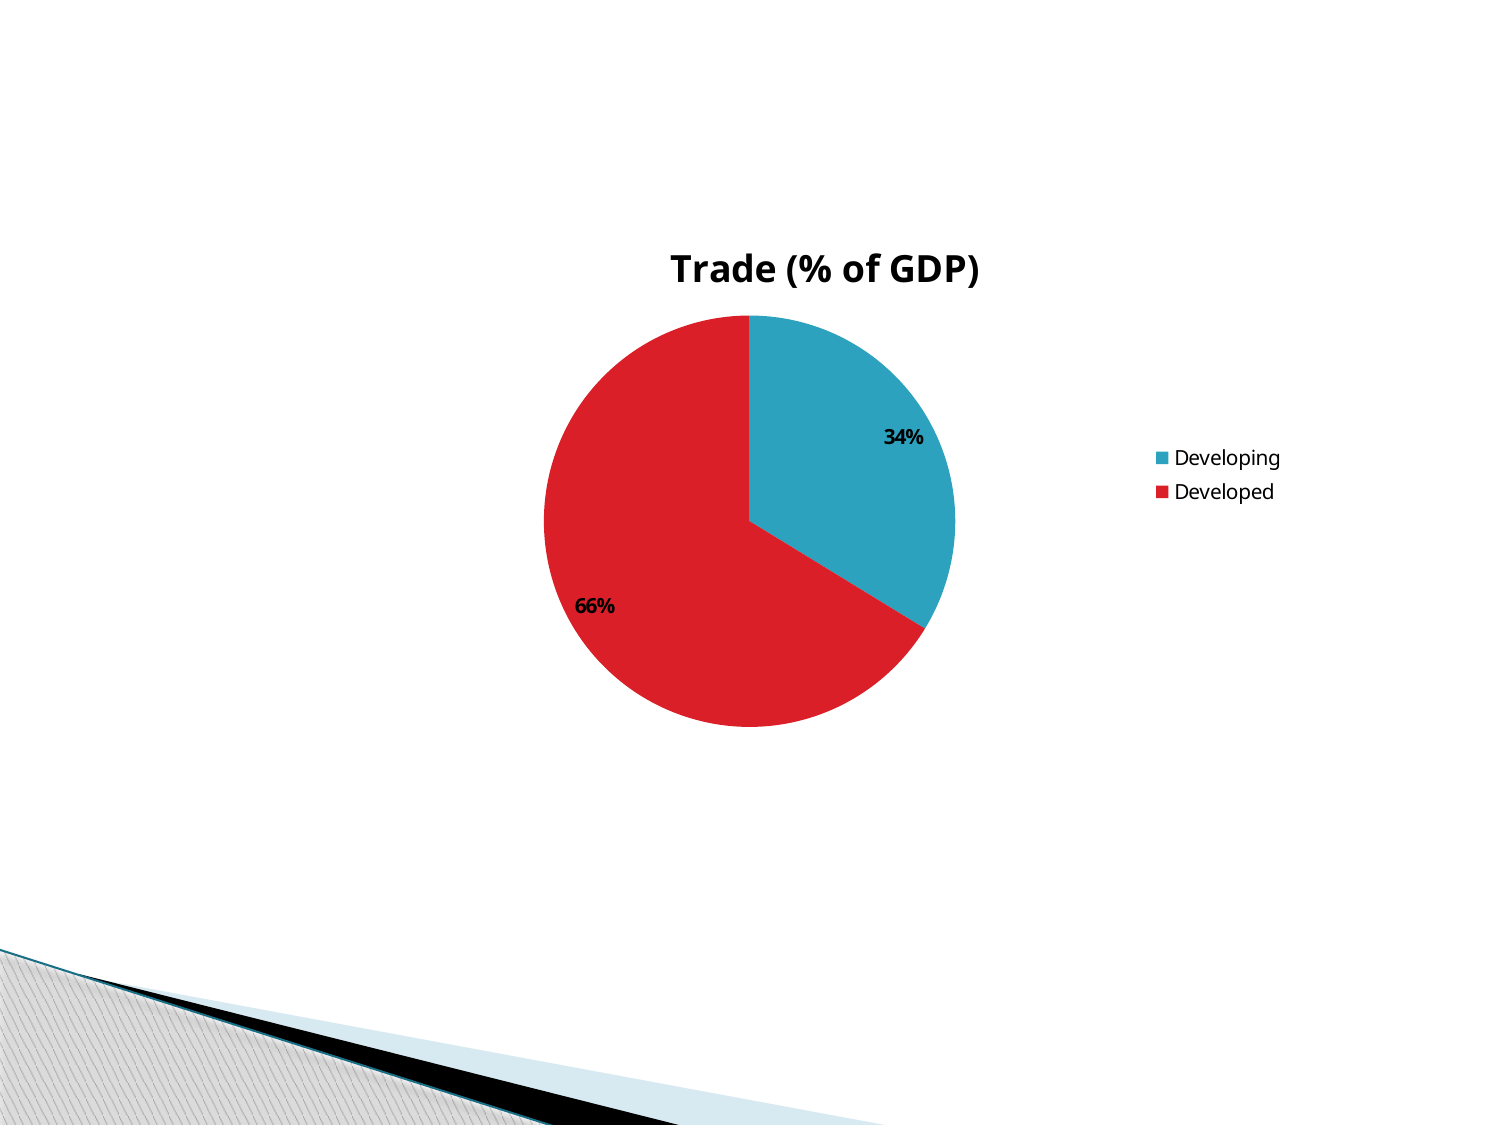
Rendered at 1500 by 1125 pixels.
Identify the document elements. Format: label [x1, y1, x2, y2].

chart [349, 212, 1301, 738]
